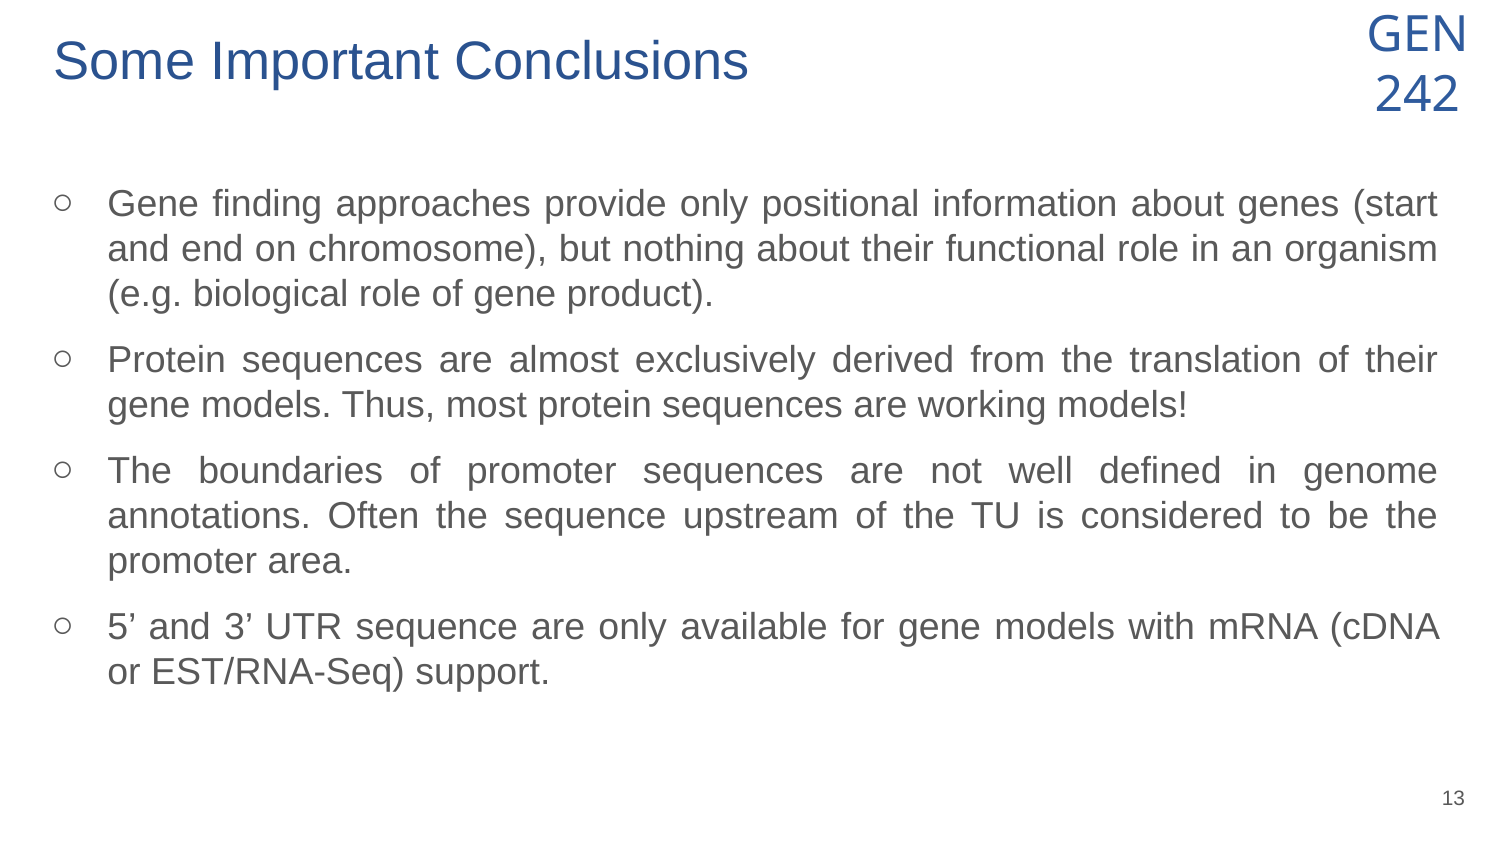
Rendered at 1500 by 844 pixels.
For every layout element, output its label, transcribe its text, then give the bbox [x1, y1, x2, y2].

slide_number ‹#› [1389, 764, 1480, 830]
title Some Important Conclusions [38, 10, 1468, 105]
text_box Gene finding approaches provide only positional information about genes (start and end on chromosome), but nothing about their functional role in an organism (e.g. biological role of gene product). Protein sequences are almost exclusively derived from the translation of their gene models. Thus, most protein sequences are working models! The boundaries of promoter sequences are not well defined in genome annotations. Often the sequence upstream of the TU is considered to be the promoter area. 5’ and 3’ UTR sequence are only available for gene models with mRNA (cDNA or EST/RNA-Seq) support. [17, 164, 1454, 267]
